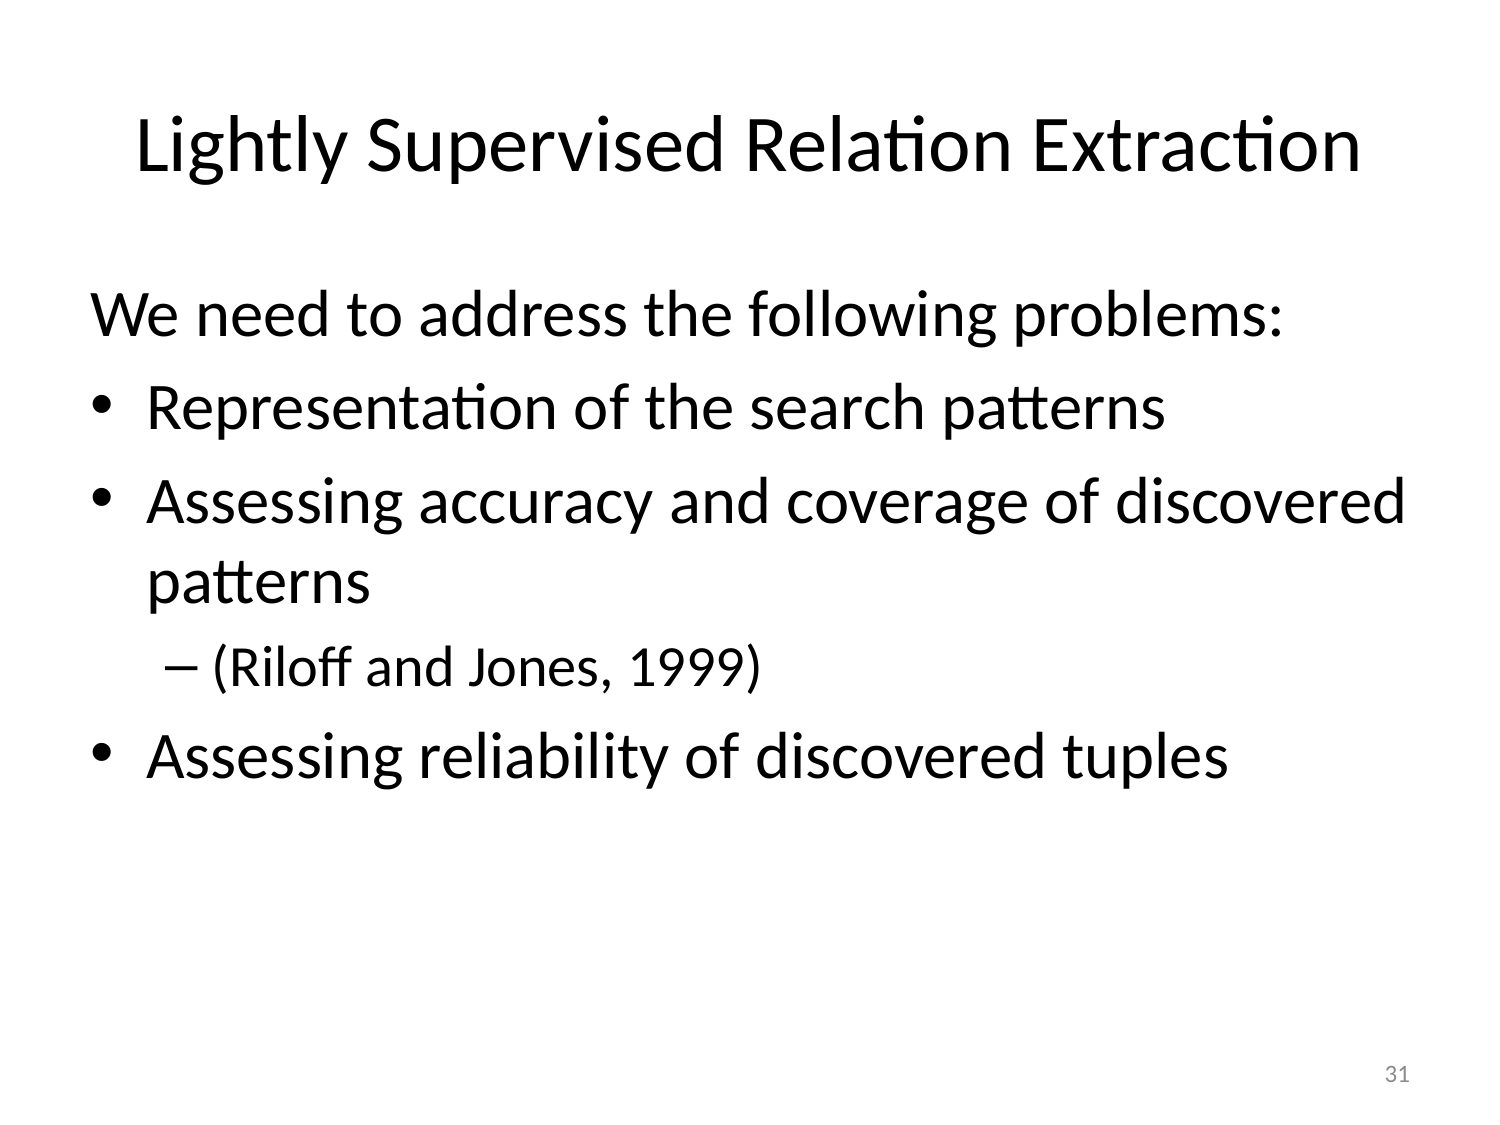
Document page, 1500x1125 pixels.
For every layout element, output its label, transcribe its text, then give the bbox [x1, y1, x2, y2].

title Lightly Supervised Relation Extraction [75, 45, 1425, 233]
slide_number 31 [1074, 1042, 1425, 1103]
list We need to address the following problems: Representation of the search patterns Assessing accuracy and coverage of discovered patterns (Riloff and Jones, 1999) Assessing reliability of discovered tuples [75, 262, 1425, 1005]
